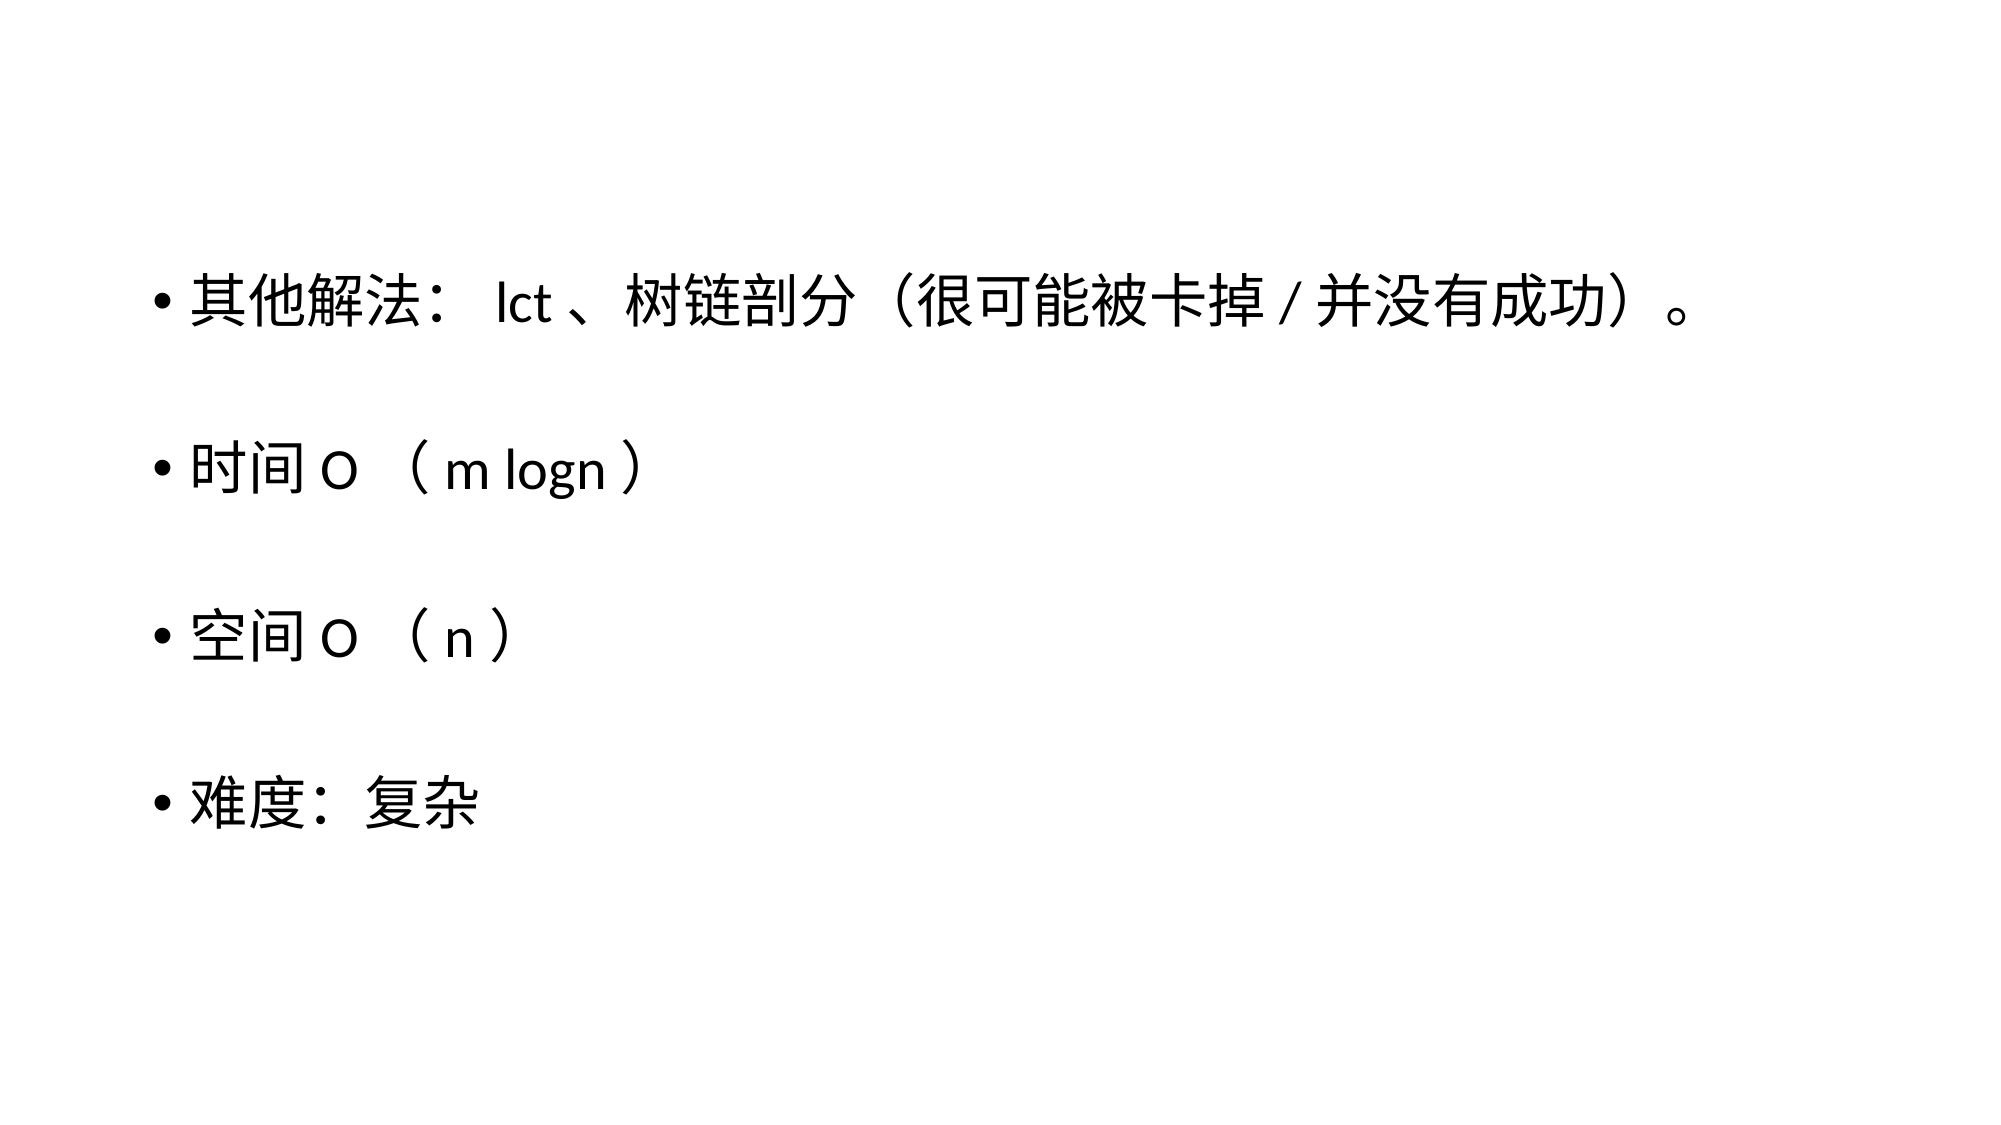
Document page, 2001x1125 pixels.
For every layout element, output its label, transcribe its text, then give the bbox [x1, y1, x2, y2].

text_box 其他解法：lct、树链剖分（很可能被卡掉/并没有成功）。 时间O（m logn） 空间O（n） 难度：复杂 [137, 264, 1863, 979]
